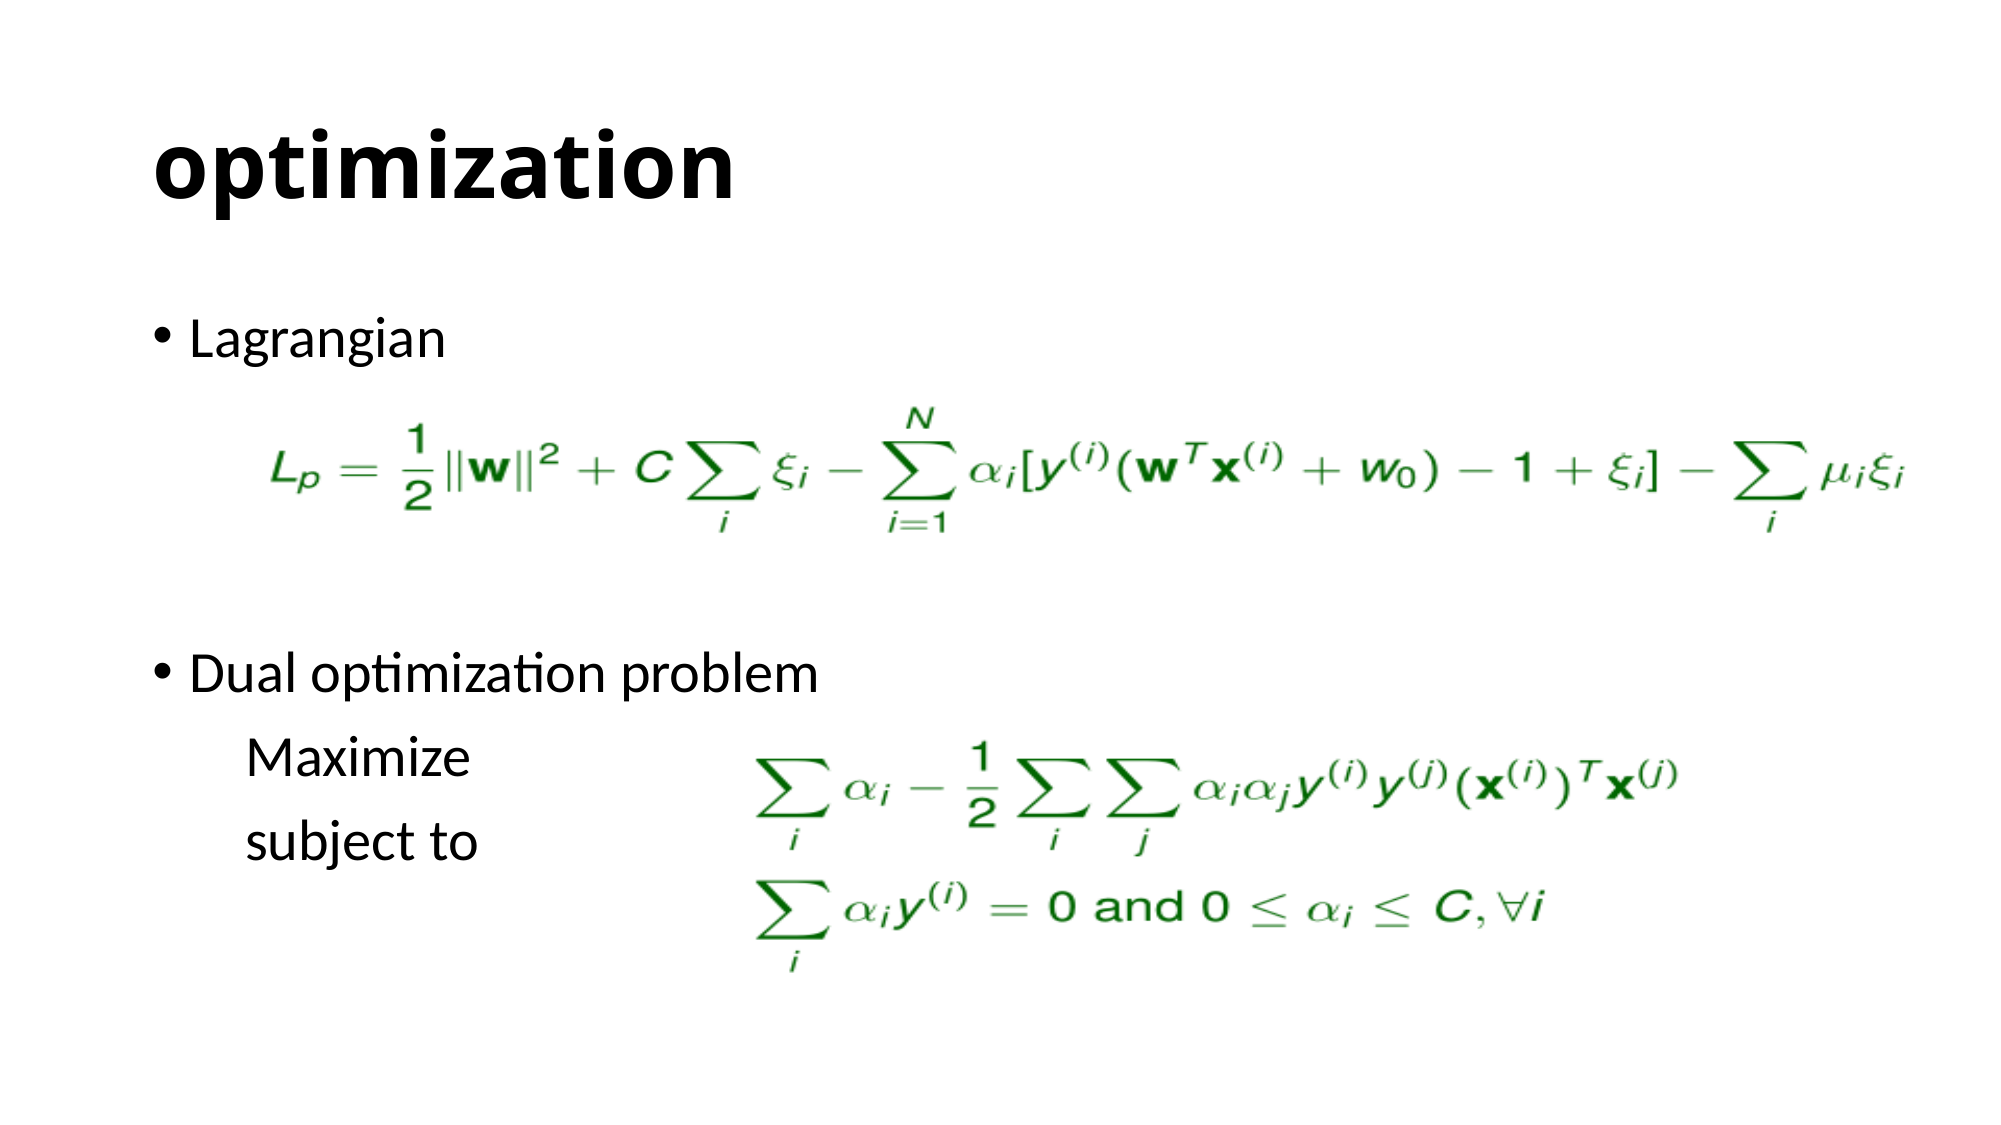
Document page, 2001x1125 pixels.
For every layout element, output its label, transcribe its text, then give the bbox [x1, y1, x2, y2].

list Lagrangian Dual optimization problem Maximize subject to [137, 299, 1863, 1014]
picture [165, 399, 1951, 563]
title optimization [137, 59, 1863, 278]
picture [715, 715, 1712, 995]
